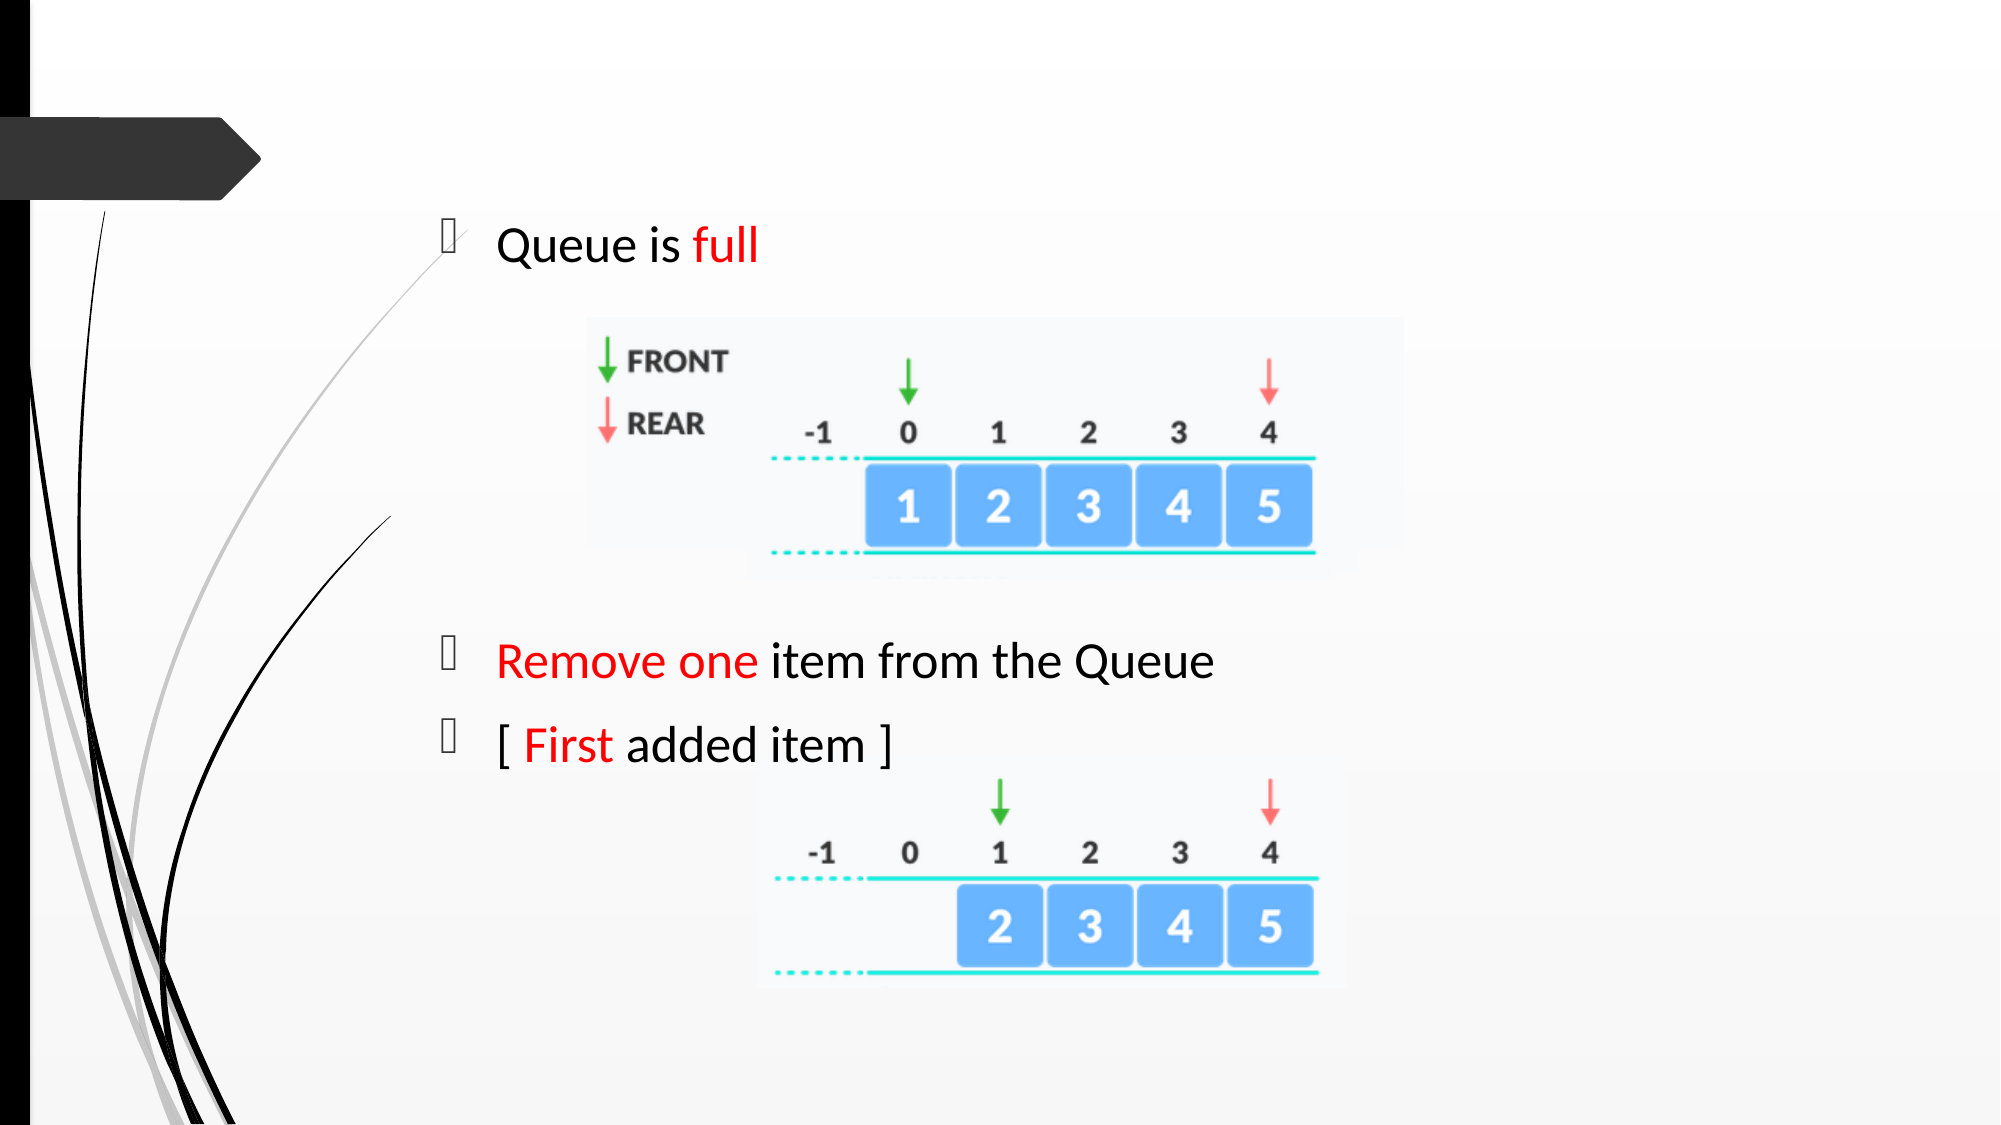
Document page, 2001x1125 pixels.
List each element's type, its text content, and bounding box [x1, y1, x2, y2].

picture [586, 317, 1404, 580]
picture [757, 754, 1347, 988]
list Queue is full Remove one item from the Queue [ First added item ] [424, 202, 1888, 970]
